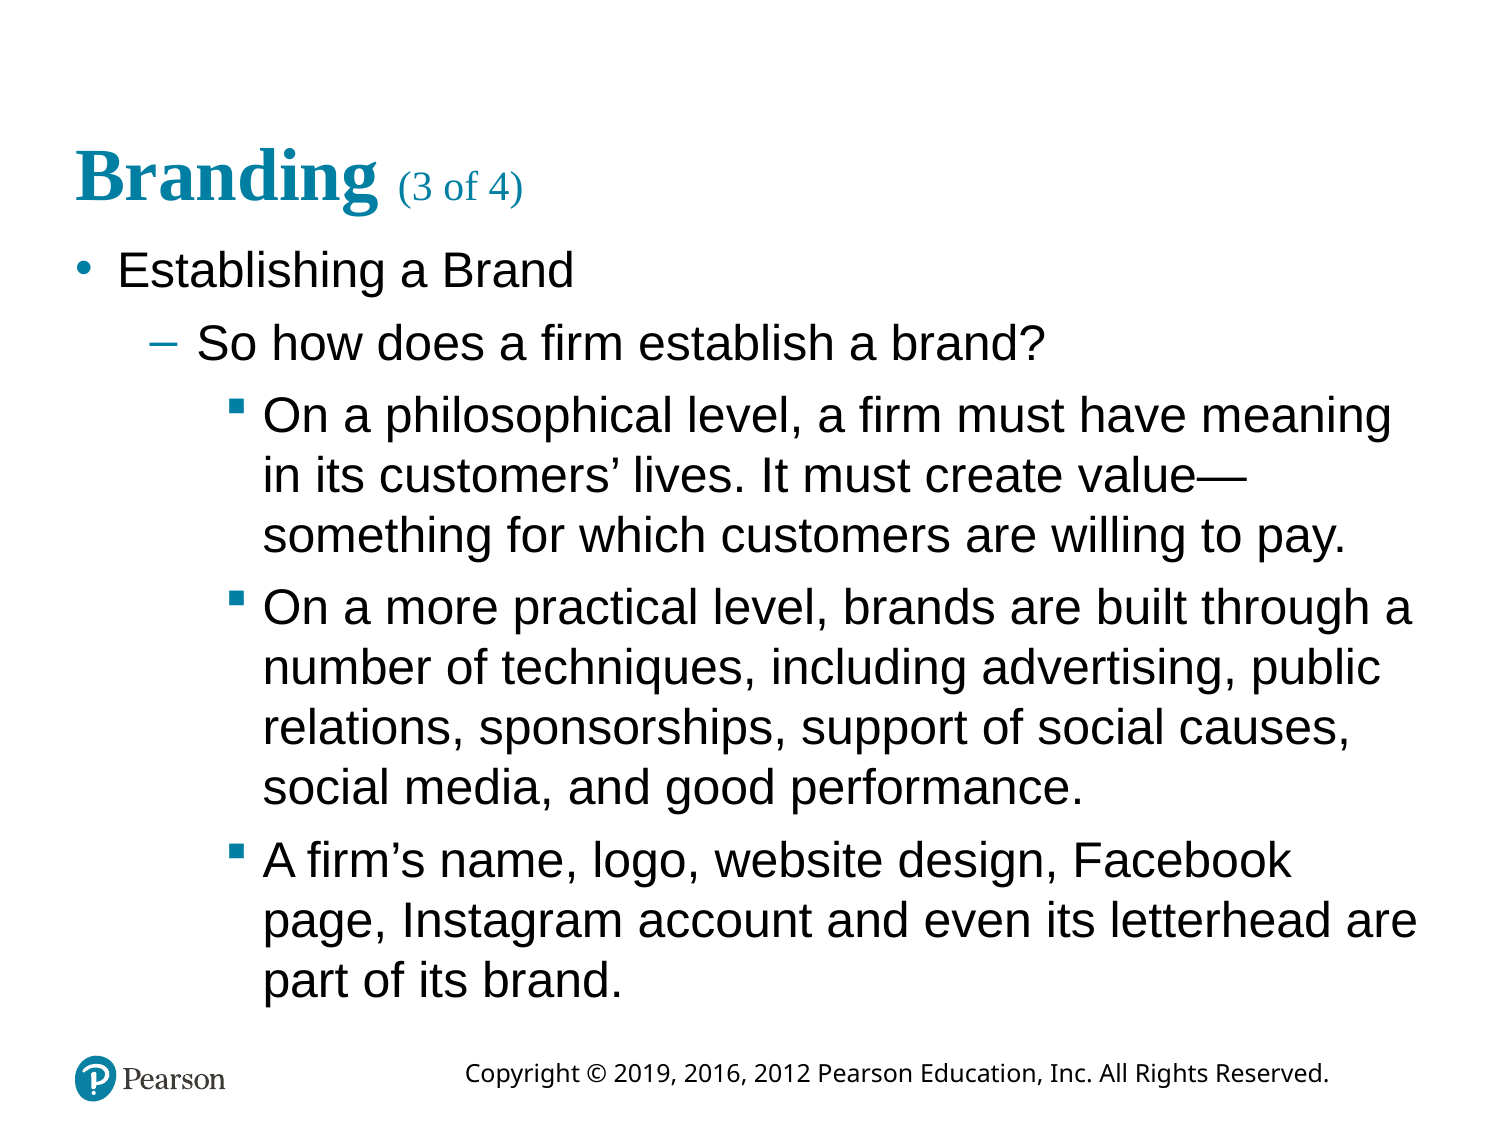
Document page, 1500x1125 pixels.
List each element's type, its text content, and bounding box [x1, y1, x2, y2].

list Establishing a Brand So how does a firm establish a brand? On a philosophical level, a firm must have meaning in its customers’ lives. It must create value—something for which customers are willing to pay. On a more practical level, brands are built through a number of techniques, including advertising, public relations, sponsorships, support of social causes, social media, and good performance. A firm’s name, logo, website design, Facebook page, Instagram account and even its letterhead are part of its brand. [75, 237, 1425, 980]
title Branding (3 of 4) [75, 35, 1425, 216]
